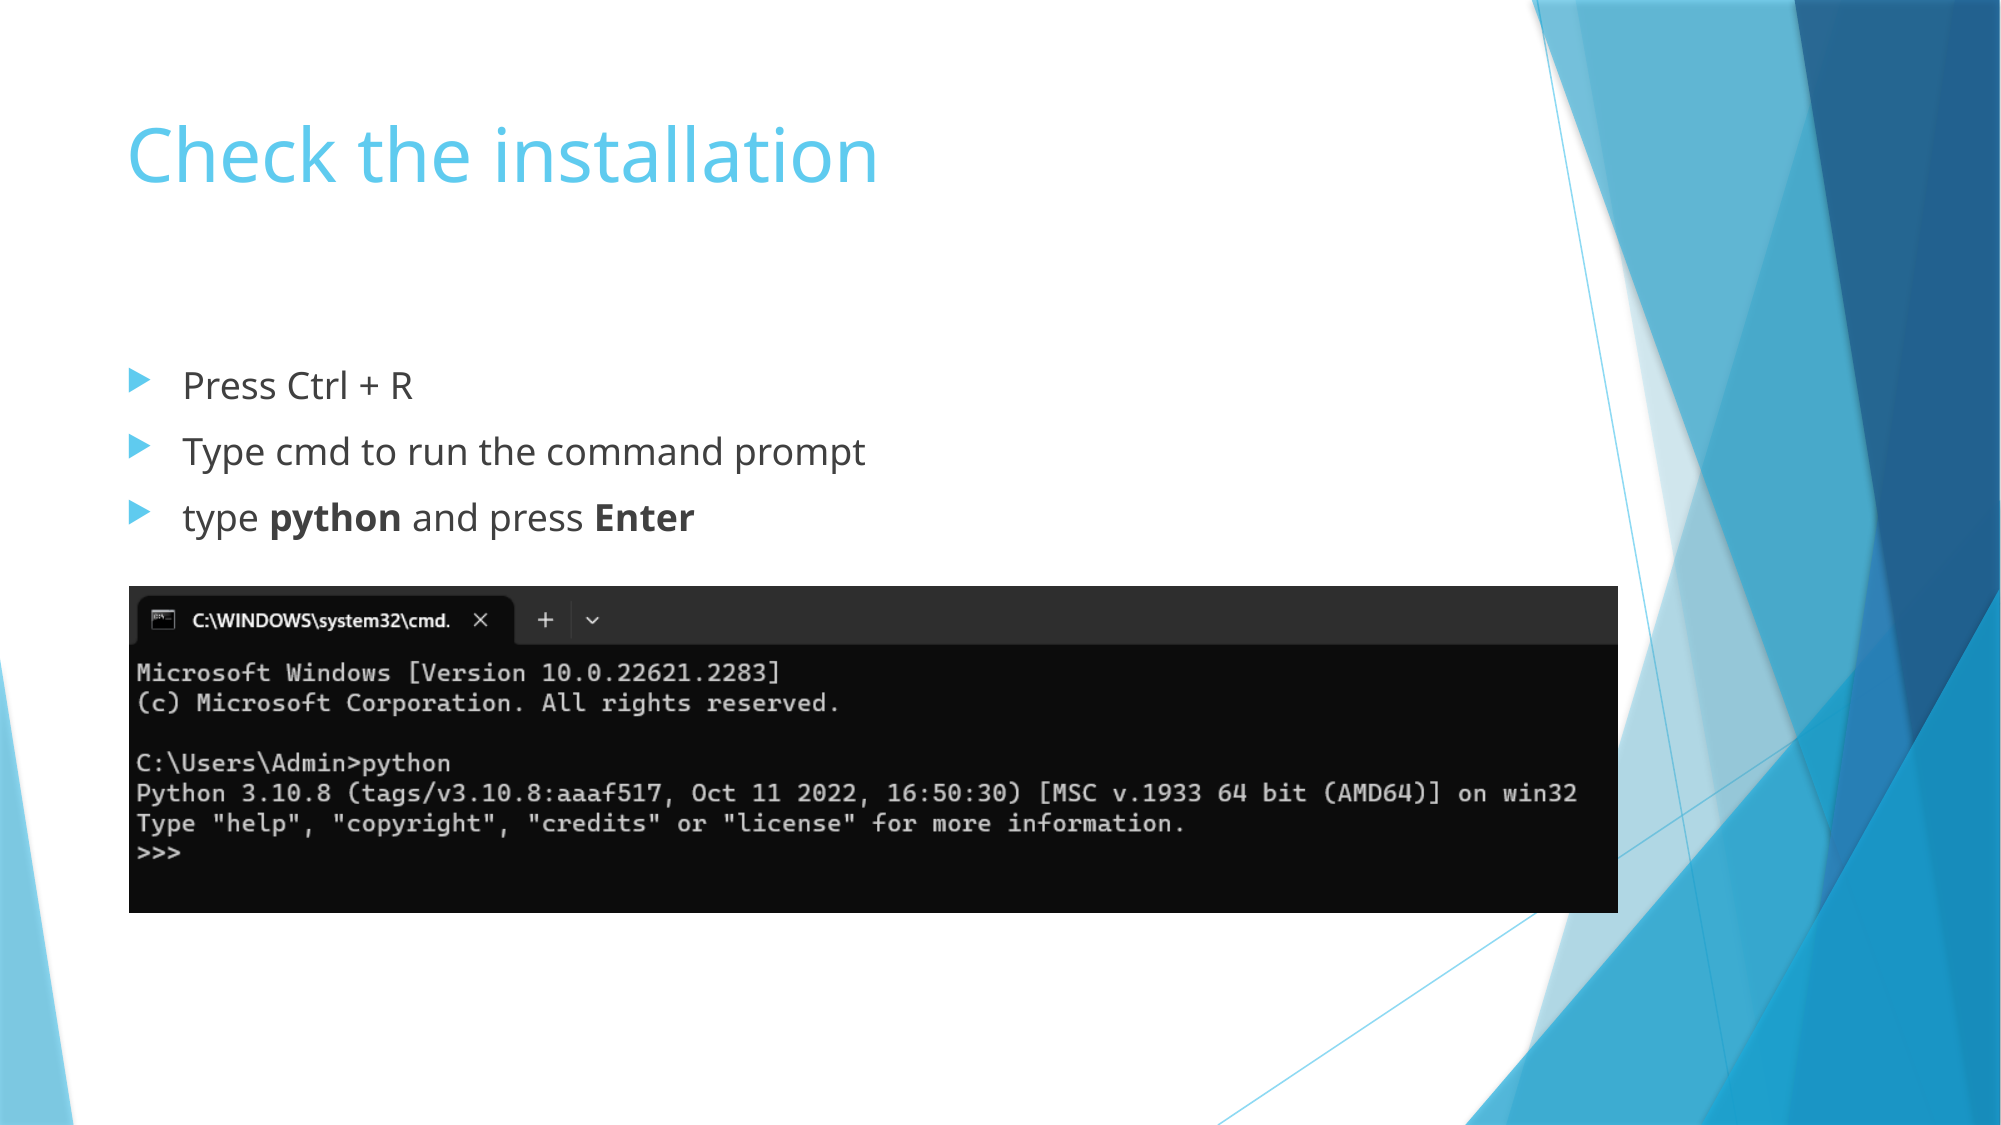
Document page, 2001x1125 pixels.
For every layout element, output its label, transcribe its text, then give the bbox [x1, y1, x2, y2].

title Check the installation [111, 99, 1522, 317]
list Press Ctrl + R Type cmd to run the command prompt type python and press Enter [111, 354, 1522, 992]
picture [129, 585, 1618, 914]
